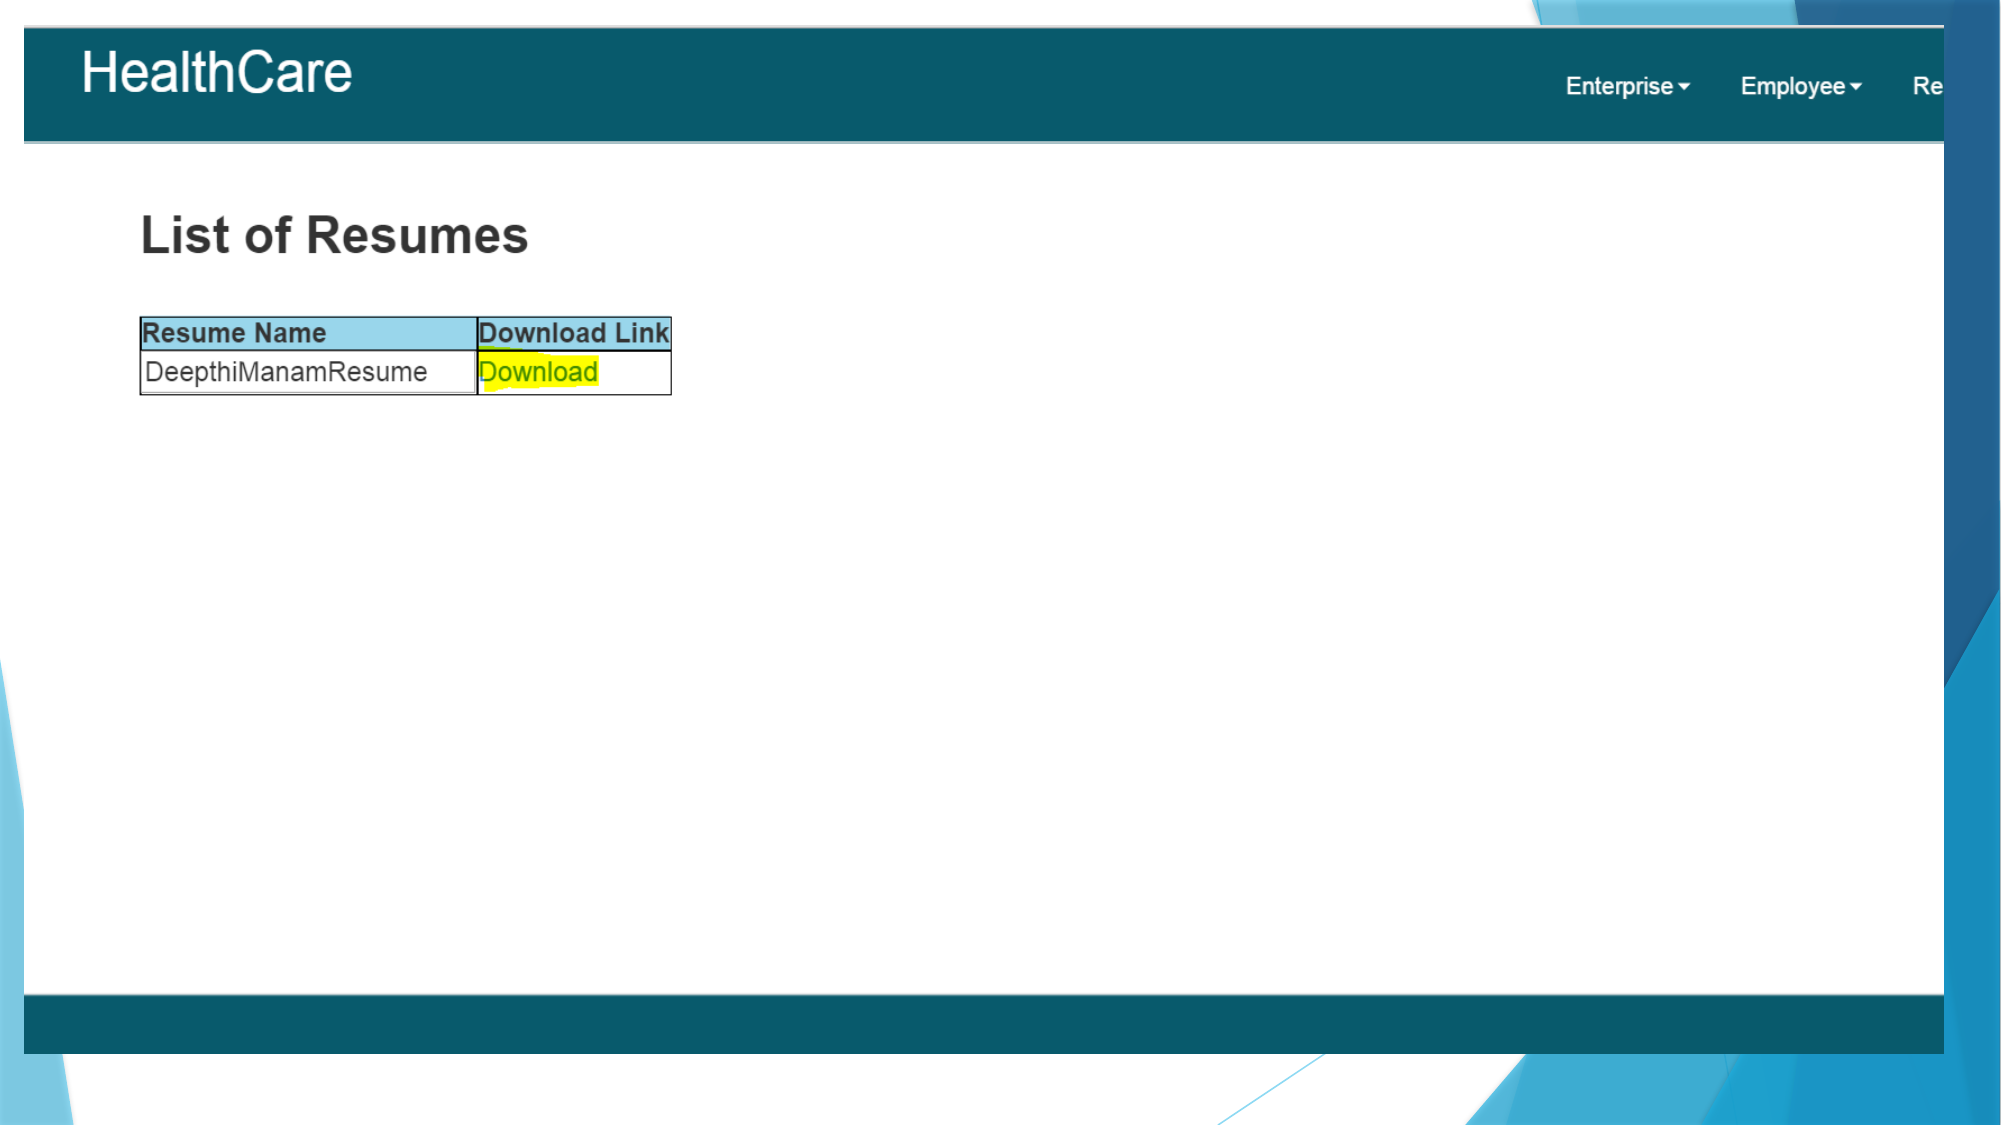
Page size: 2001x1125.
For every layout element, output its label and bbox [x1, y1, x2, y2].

picture [23, 24, 1945, 1055]
